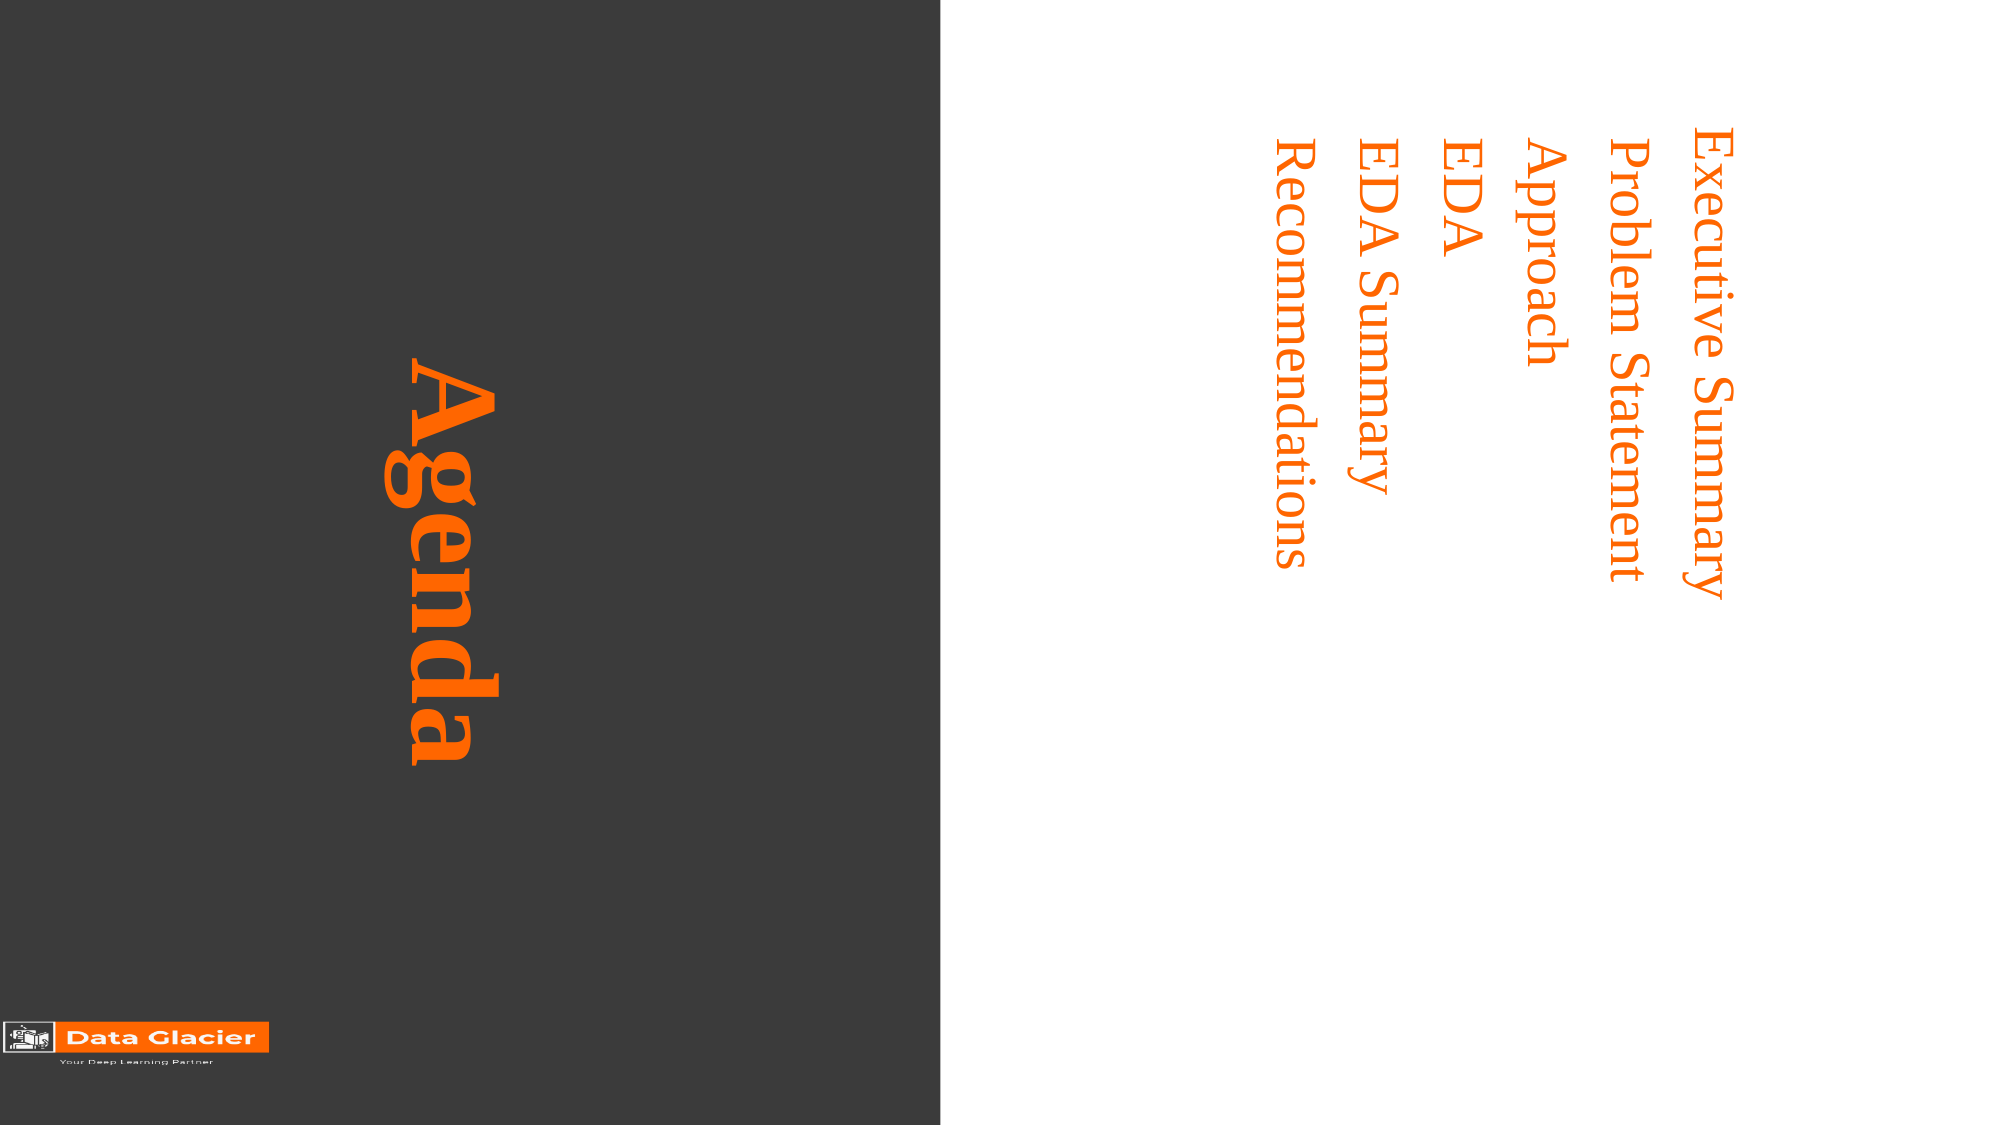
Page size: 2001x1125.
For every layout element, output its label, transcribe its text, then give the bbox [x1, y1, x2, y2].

subtitle Executive Summary Problem Statement Approach EDA EDA Summary Recommendations [940, 0, 2000, 1125]
title Agenda [0, 0, 940, 1125]
picture [0, 961, 272, 1125]
